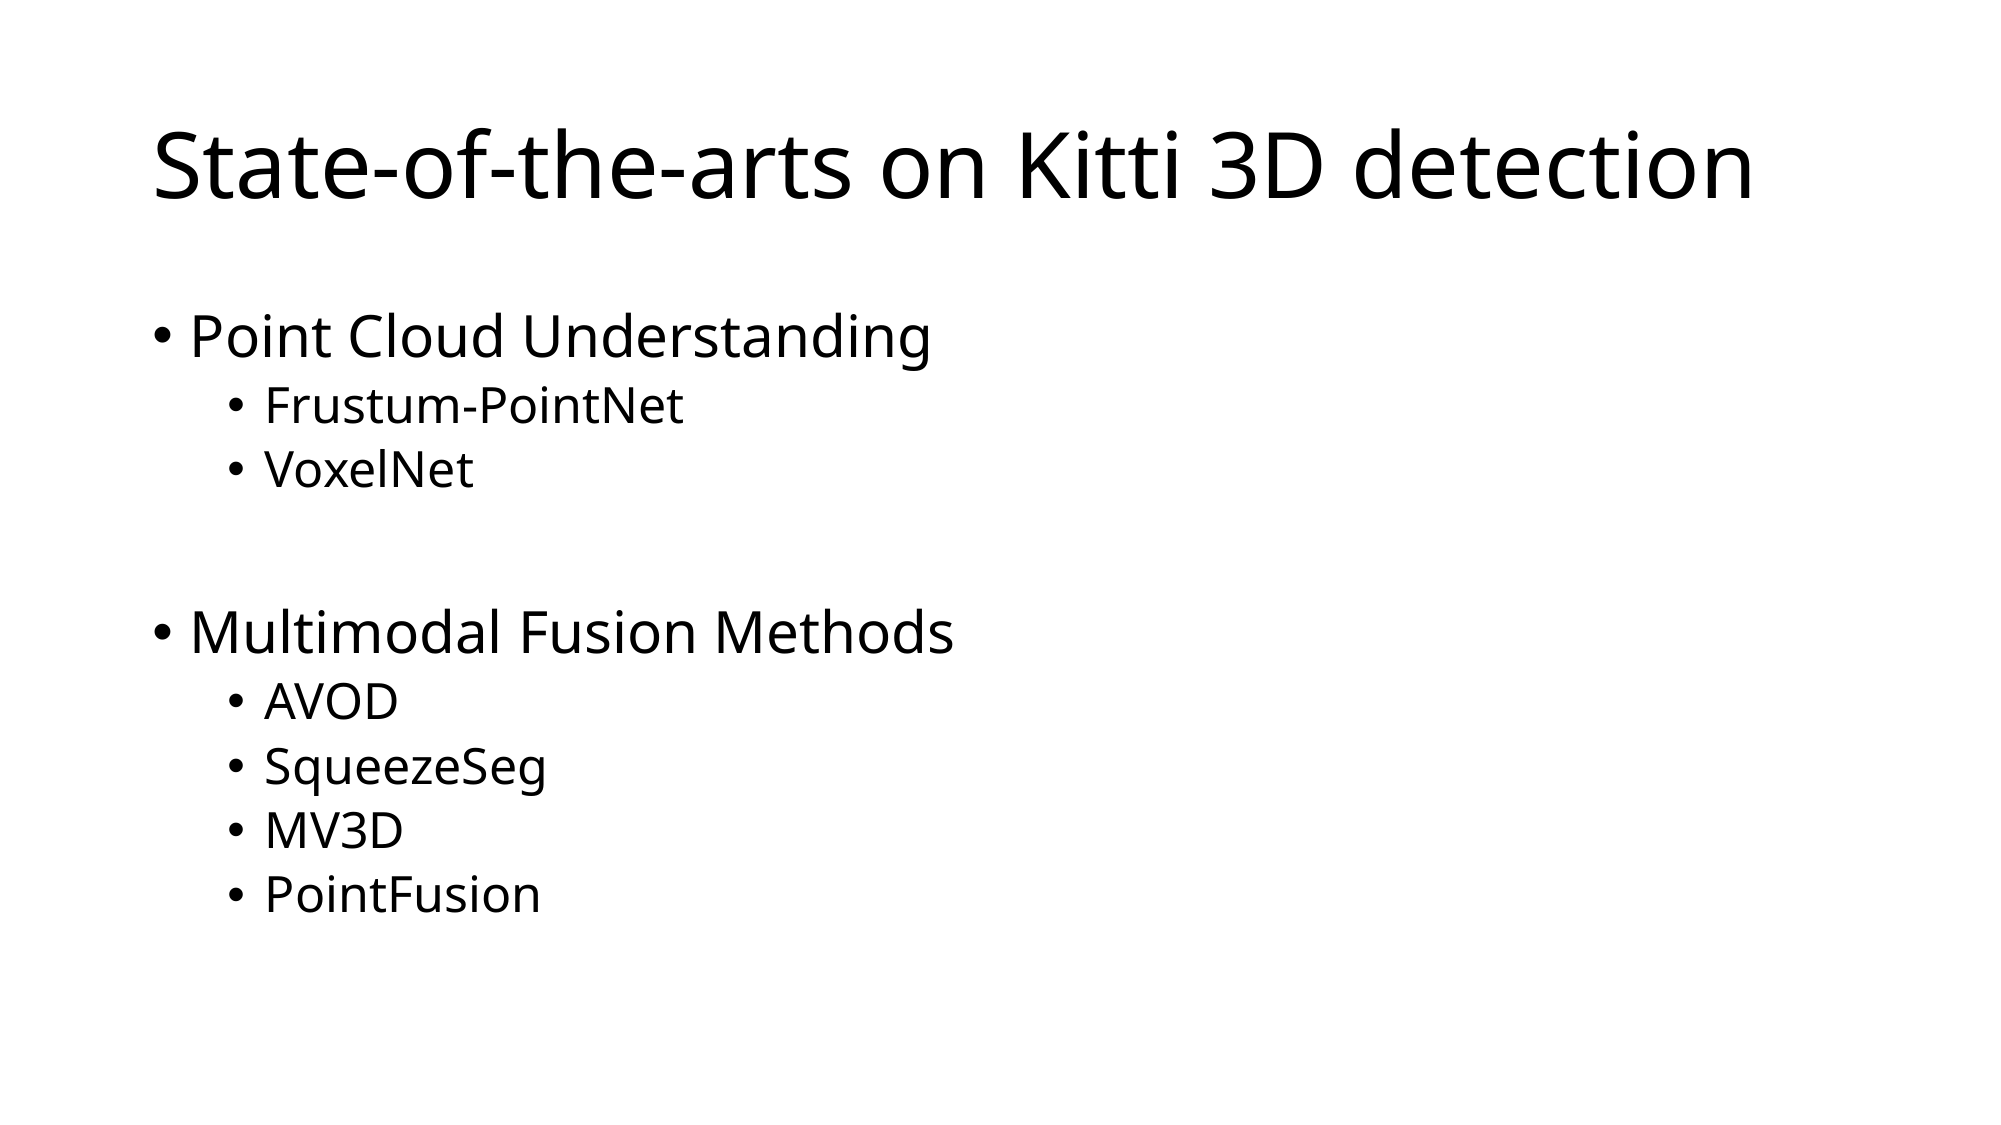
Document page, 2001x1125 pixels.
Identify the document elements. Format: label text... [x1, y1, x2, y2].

list Point Cloud Understanding Frustum-PointNet VoxelNet Multimodal Fusion Methods AVOD SqueezeSeg MV3D PointFusion [137, 299, 1863, 1014]
title State-of-the-arts on Kitti 3D detection [137, 59, 1863, 278]
